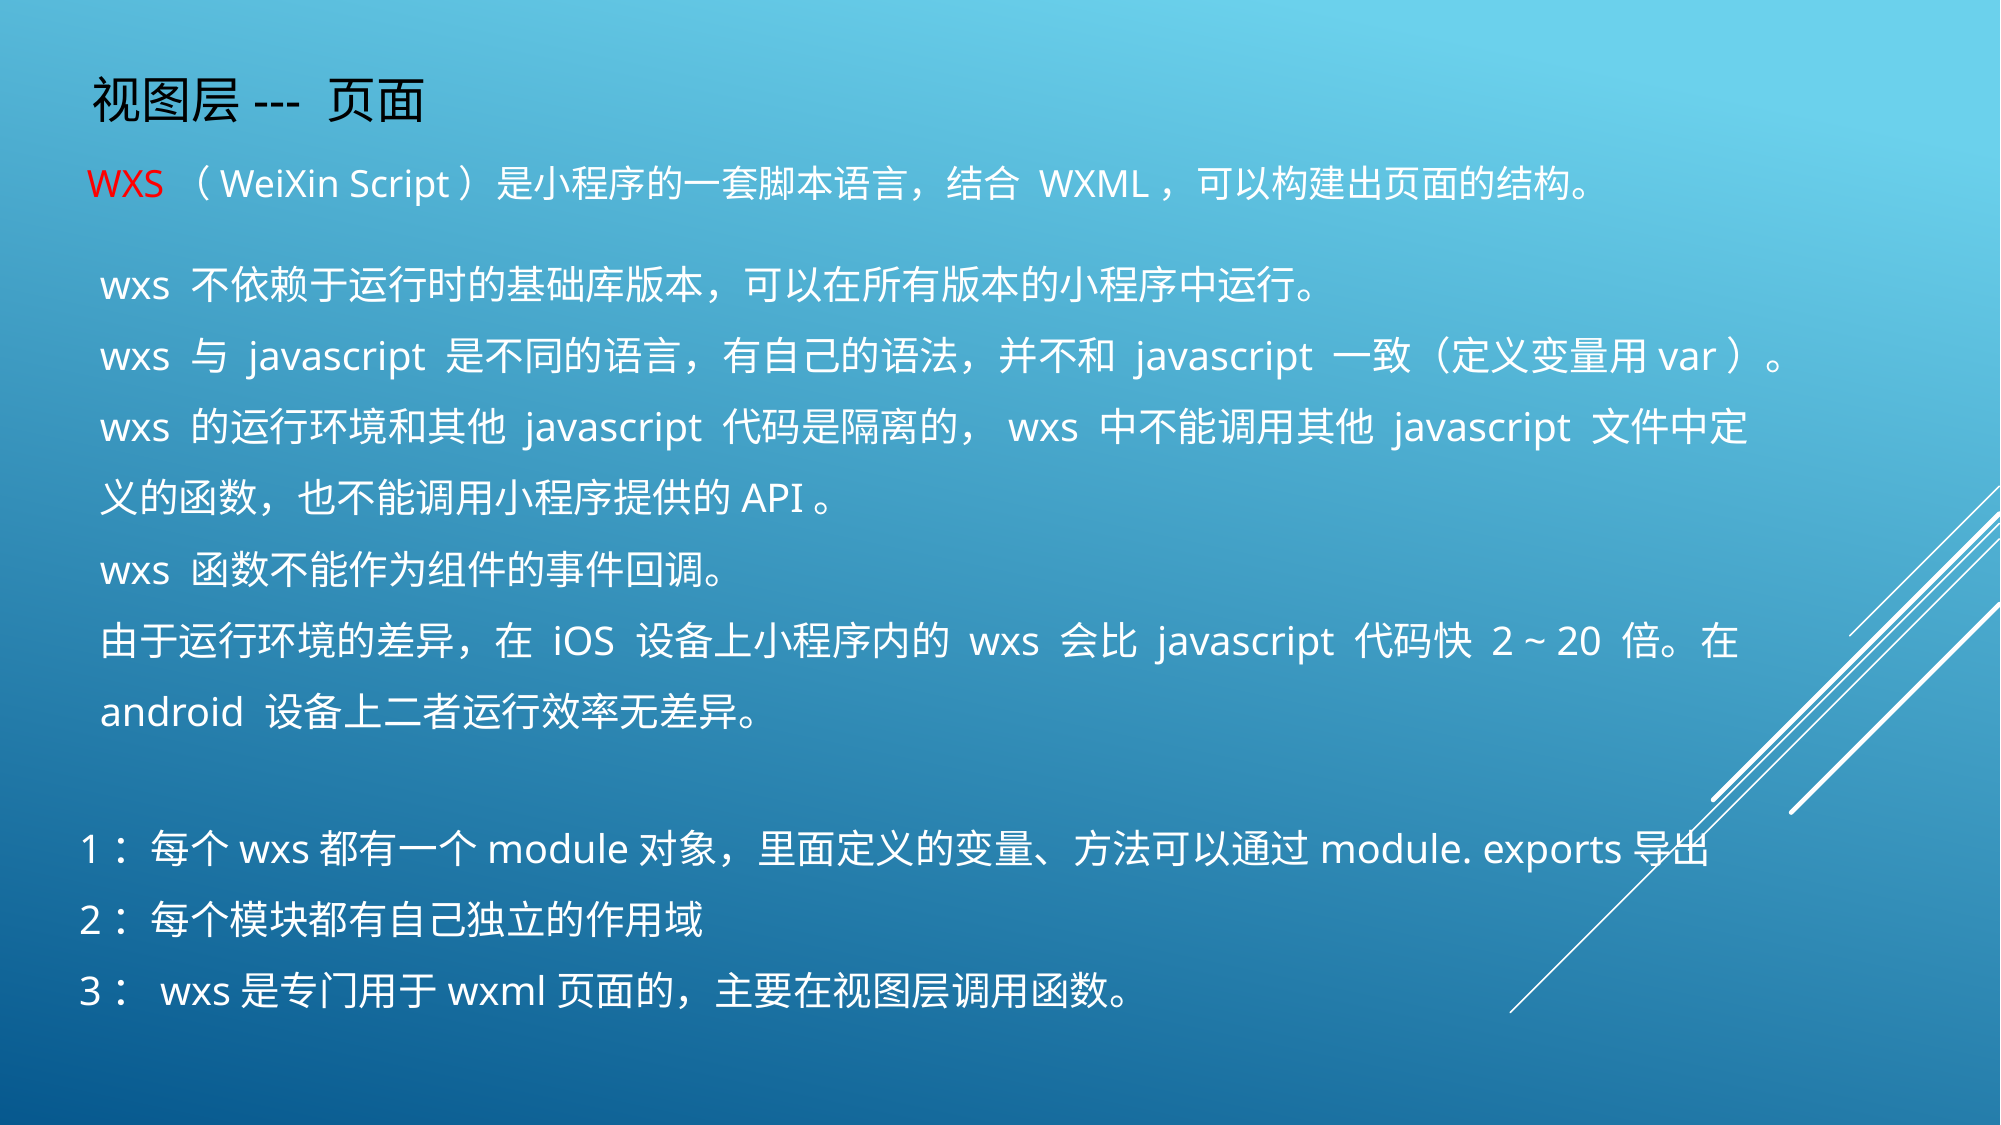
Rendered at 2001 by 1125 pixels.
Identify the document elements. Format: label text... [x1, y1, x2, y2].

text_box 视图层--- 页面 [76, 60, 441, 136]
text_box WXS（WeiXin Script）是小程序的一套脚本语言，结合 WXML，可以构建出页面的结构。 [72, 152, 1624, 212]
text_box wxs 不依赖于运行时的基础库版本，可以在所有版本的小程序中运行。 wxs 与 javascript 是不同的语言，有自己的语法，并不和 javascript 一致（定义变量用var）。 wxs 的运行环境和其他 javascript 代码是隔离的，wxs 中不能调用其他 javascript 文件中定义的函数，也不能调用小程序提供的API。 wxs 函数不能作为组件的事件回调。 由于运行环境的差异，在 iOS 设备上小程序内的 wxs 会比 javascript 代码快 2 ~ 20 倍。在 android 设备上二者运行效率无差异。 [85, 228, 1800, 787]
text_box 1：每个wxs都有一个module对象，里面定义的变量、方法可以通过module. exports导出 2：每个模块都有自己独立的作用域 3：wxs是专门用于wxml页面的，主要在视图层调用函数。 [64, 792, 1727, 1022]
